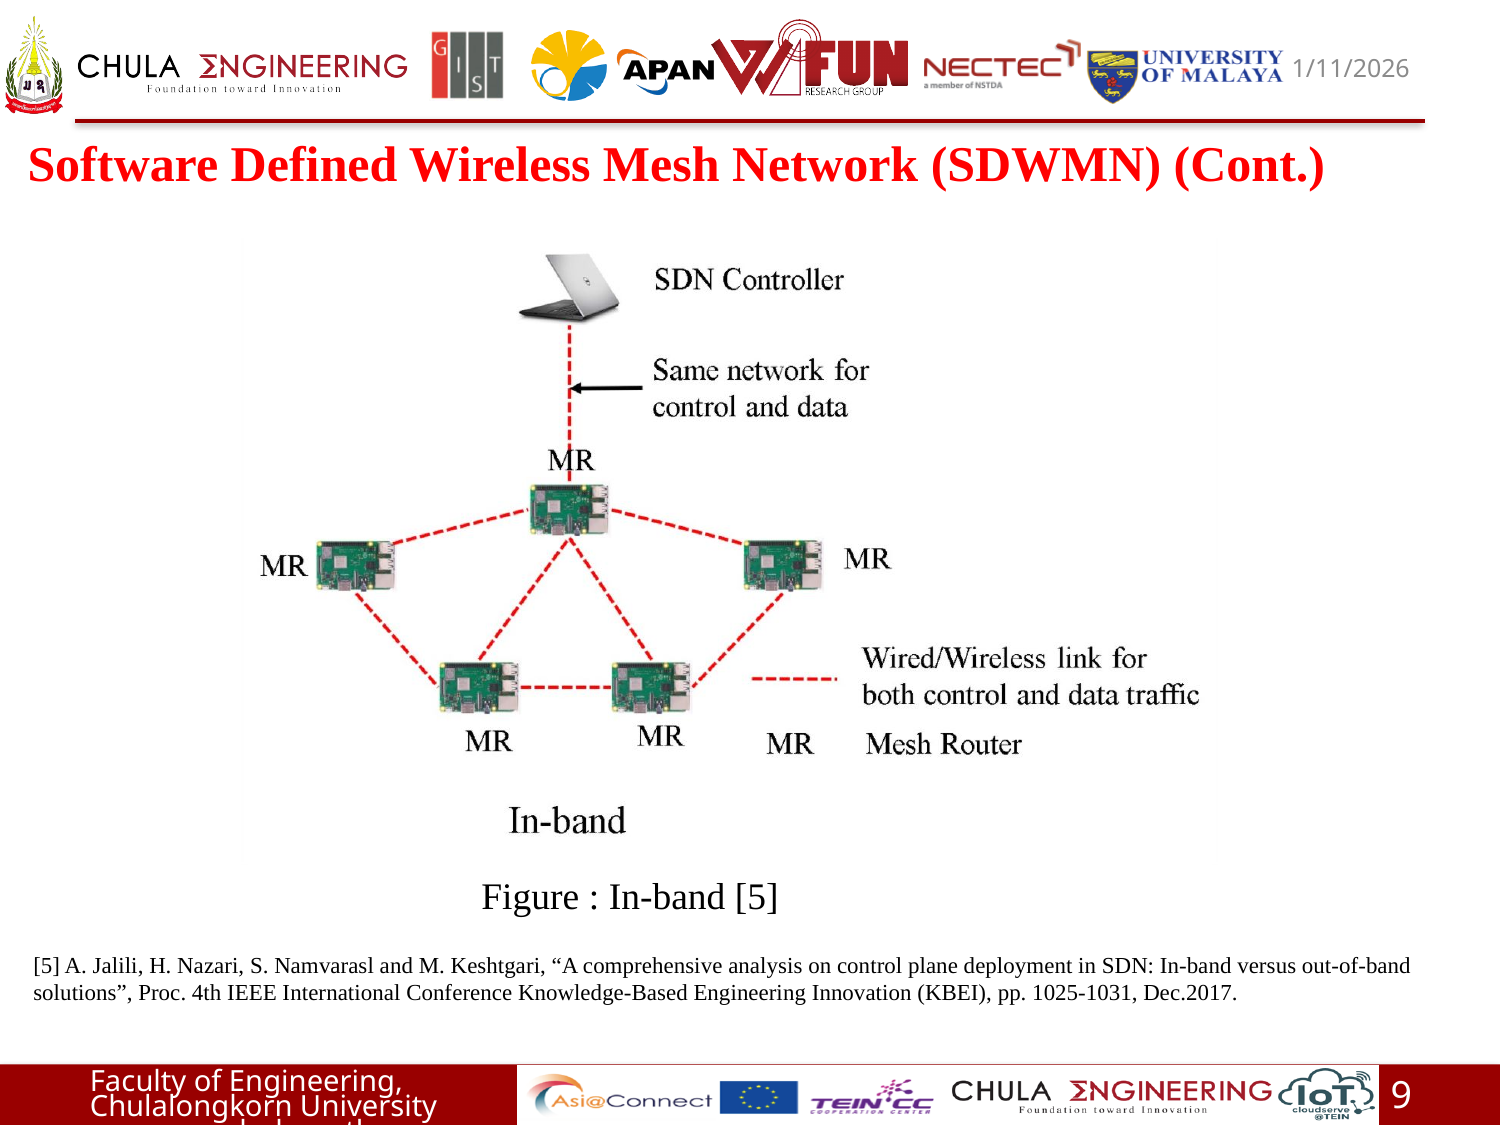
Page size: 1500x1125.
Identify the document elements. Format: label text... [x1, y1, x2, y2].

picture [920, 36, 1288, 107]
text_box Figure : In-band [5] [466, 873, 794, 924]
picture [2, 11, 65, 121]
picture [75, 48, 412, 98]
picture [530, 30, 607, 101]
picture [517, 1064, 1379, 1125]
text_box Software Defined Wireless Mesh Network (SDWMN) (Cont.) [12, 124, 1341, 200]
slide_number 9 [1384, 1068, 1427, 1124]
picture [615, 19, 908, 98]
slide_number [1087, 39, 1425, 100]
picture [240, 231, 1218, 865]
text_box [5] A. Jalili, H. Nazari, S. Namvarasl and M. Keshtgari, “A comprehensive analysis on control plane deployment in SDN: In-band versus out-of-band solutions”, Proc. 4th IEEE International Conference Knowledge-Based Engineering Innovation (KBEI), pp. 1025-1031, Dec.2017. [18, 943, 1479, 1068]
picture [429, 30, 504, 101]
